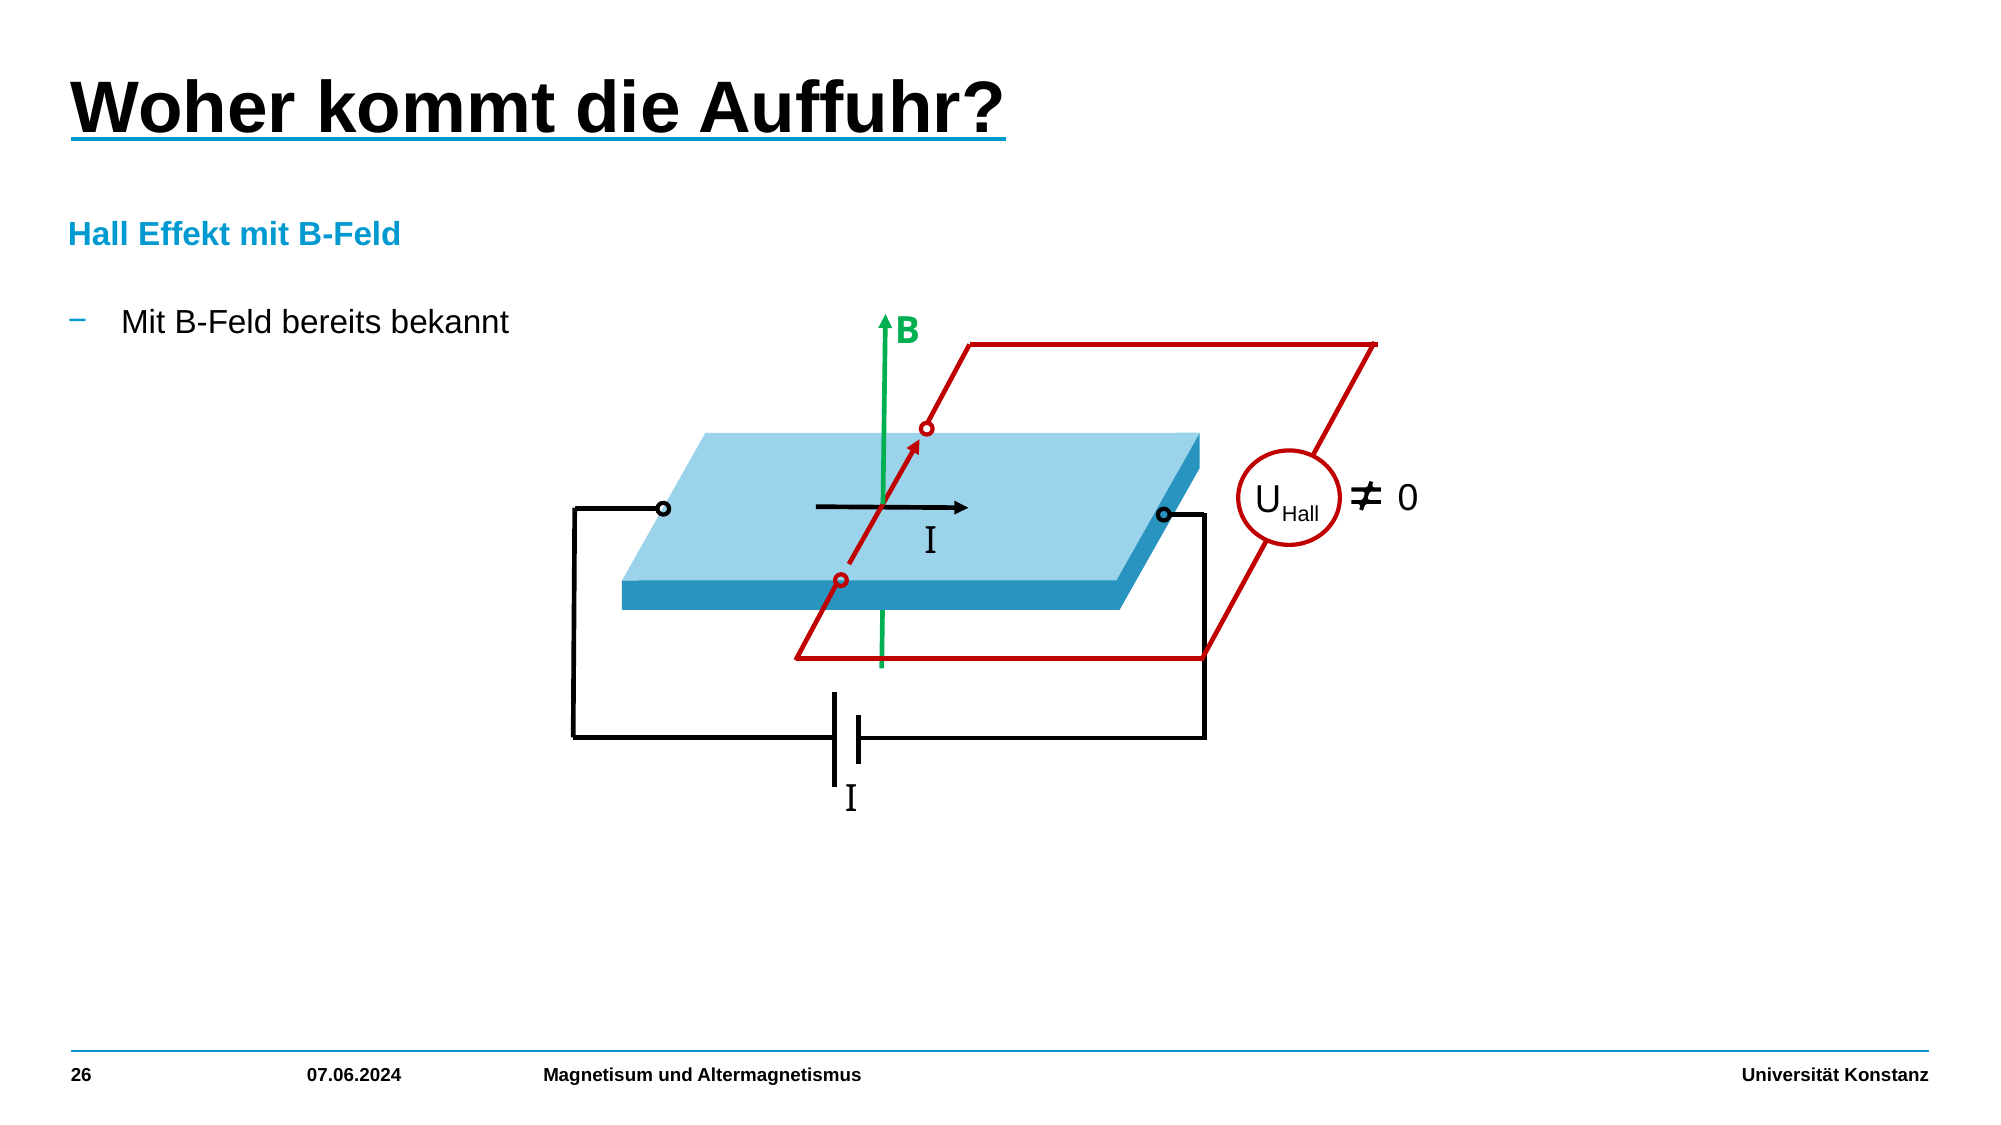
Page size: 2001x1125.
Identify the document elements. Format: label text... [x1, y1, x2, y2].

slide_number 26 [70, 1058, 276, 1094]
title Woher kommt die Auffuhr? [70, 66, 1457, 173]
list Hall Effekt mit B-Feld Mit B-Feld bereits bekannt [67, 208, 681, 965]
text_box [572, 298, 1379, 827]
footer Magnetisum und Altermagnetismus [543, 1058, 1489, 1094]
text_box 0 [1382, 465, 1434, 526]
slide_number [306, 1058, 512, 1094]
